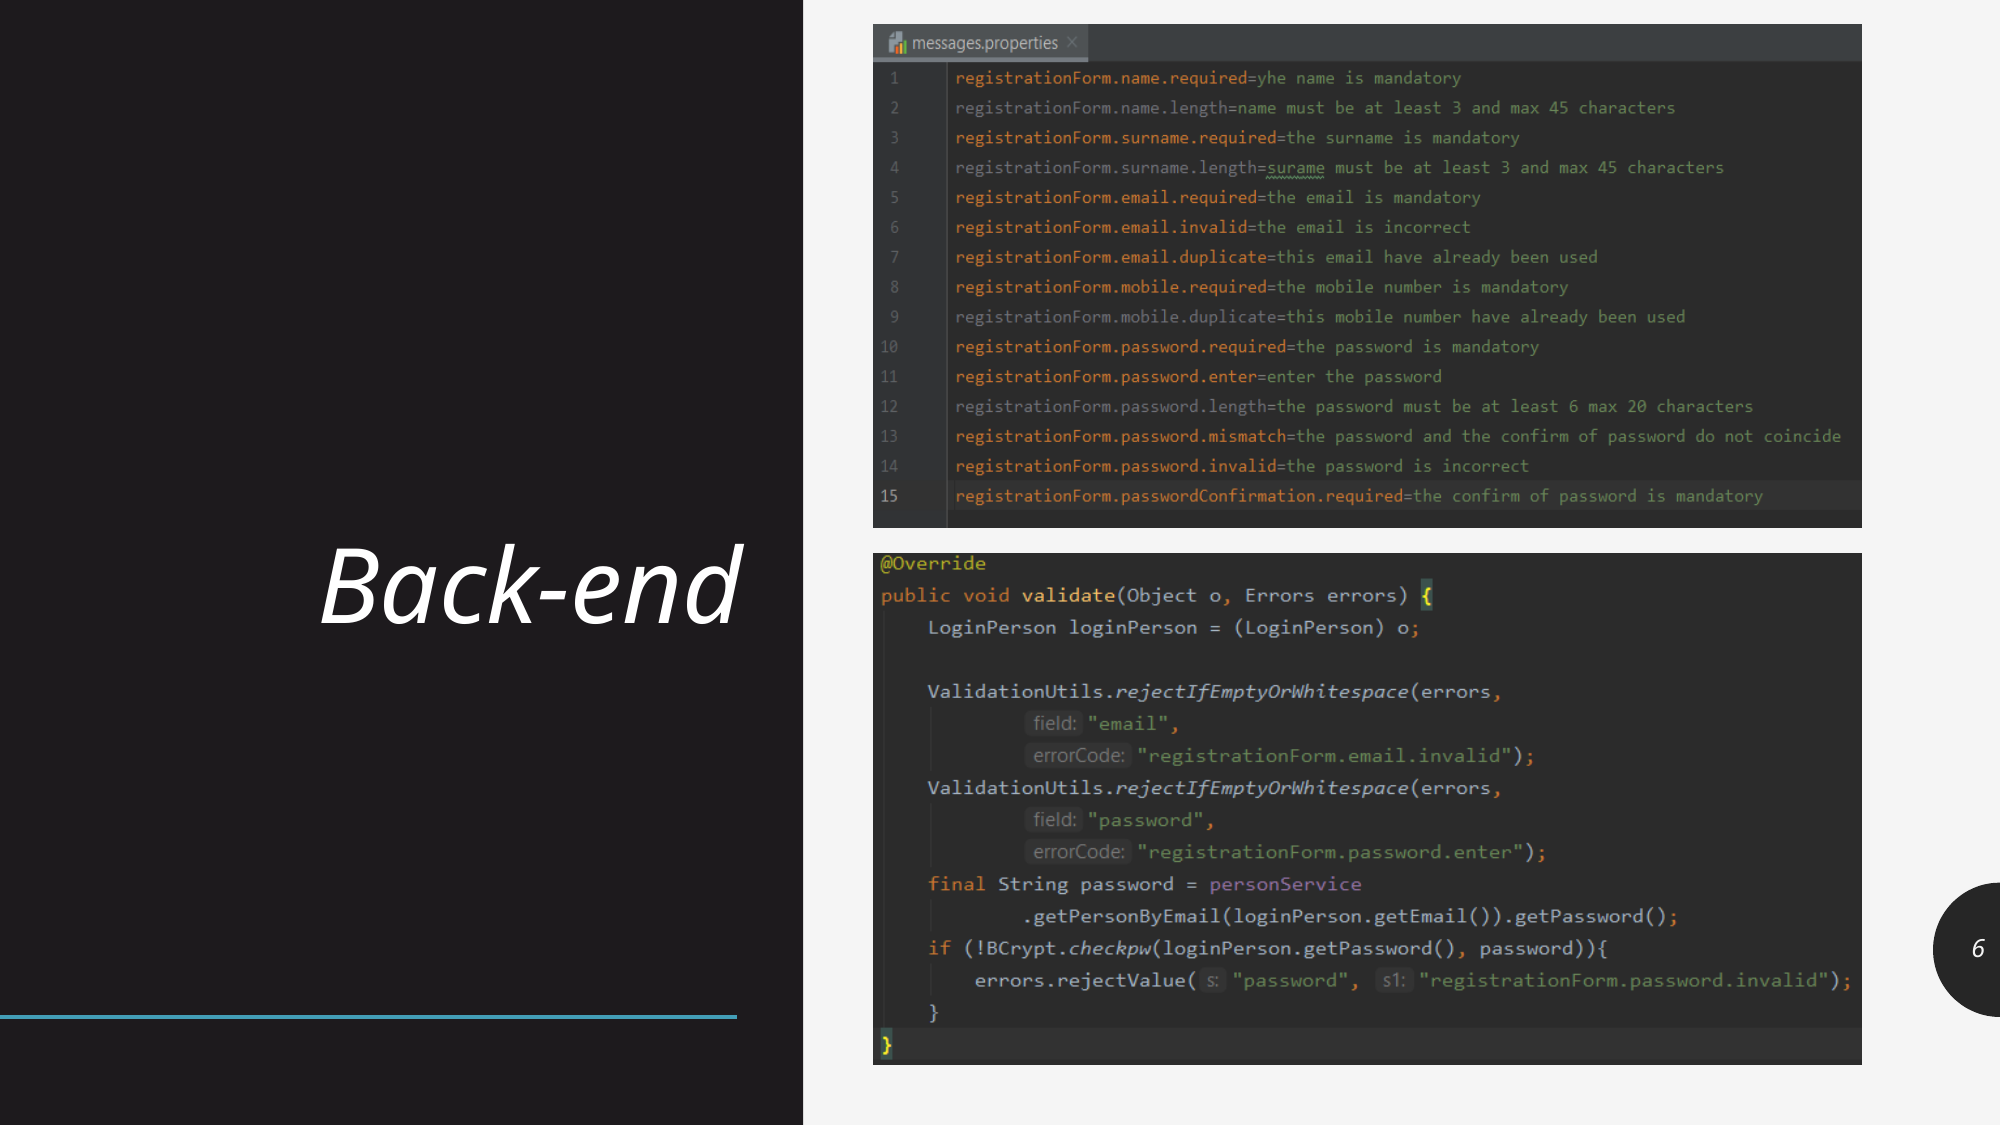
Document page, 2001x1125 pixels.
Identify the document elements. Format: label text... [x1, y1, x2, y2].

slide_number 6 [1933, 919, 2000, 980]
picture [873, 24, 1862, 528]
title Back-end [129, 471, 759, 654]
picture [873, 553, 1862, 1065]
